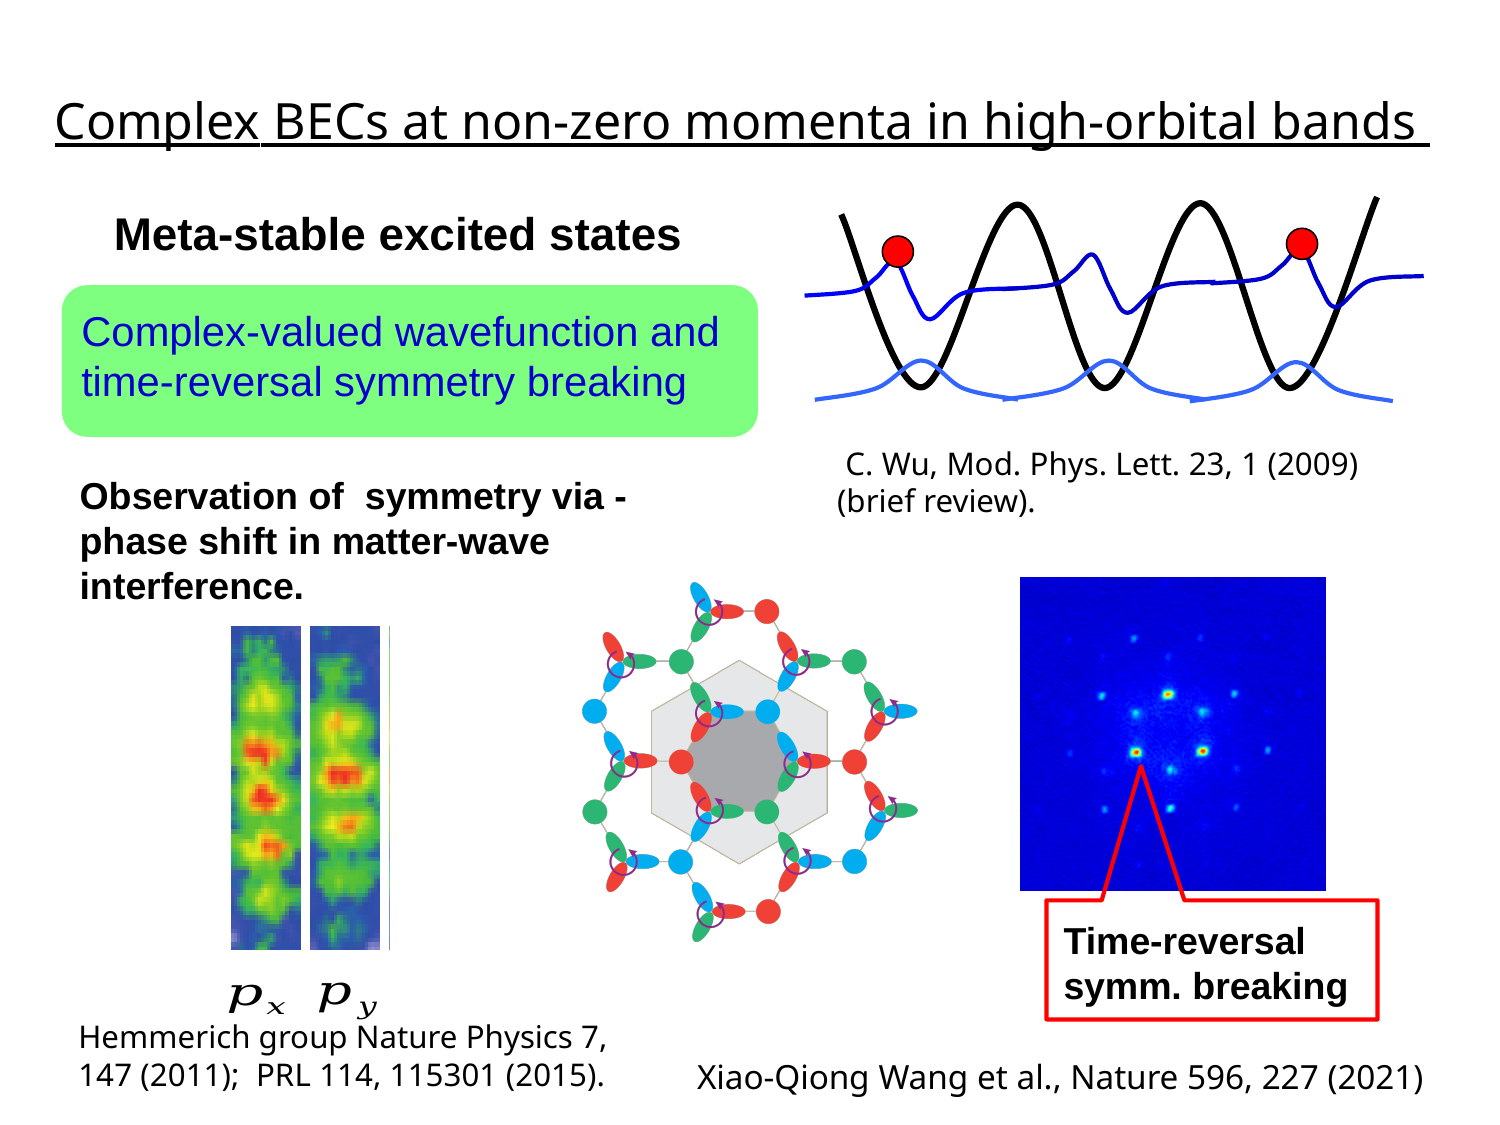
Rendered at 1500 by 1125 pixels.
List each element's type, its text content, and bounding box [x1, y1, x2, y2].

text_box Complex BECs at non-zero momenta in high-orbital bands [36, 50, 1448, 189]
text_box Hemmerich group Nature Physics 7, 147 (2011); PRL 114, 115301 (2015). [63, 1010, 662, 1100]
picture [581, 582, 918, 942]
text_box Complex-valued wavefunction and time-reversal symmetry breaking [66, 297, 814, 413]
picture [1020, 577, 1326, 891]
text_box C. Wu, Mod. Phys. Lett. 23, 1 (2009) (brief review). [822, 436, 1424, 527]
text_box Meta-stable excited states [99, 197, 793, 267]
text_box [804, 196, 1424, 402]
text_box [1046, 900, 1378, 1020]
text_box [222, 626, 390, 1021]
text_box Xiao-Qiong Wang et al., Nature 596, 227 (2021) [682, 1043, 1448, 1104]
text_box [61, 285, 758, 437]
